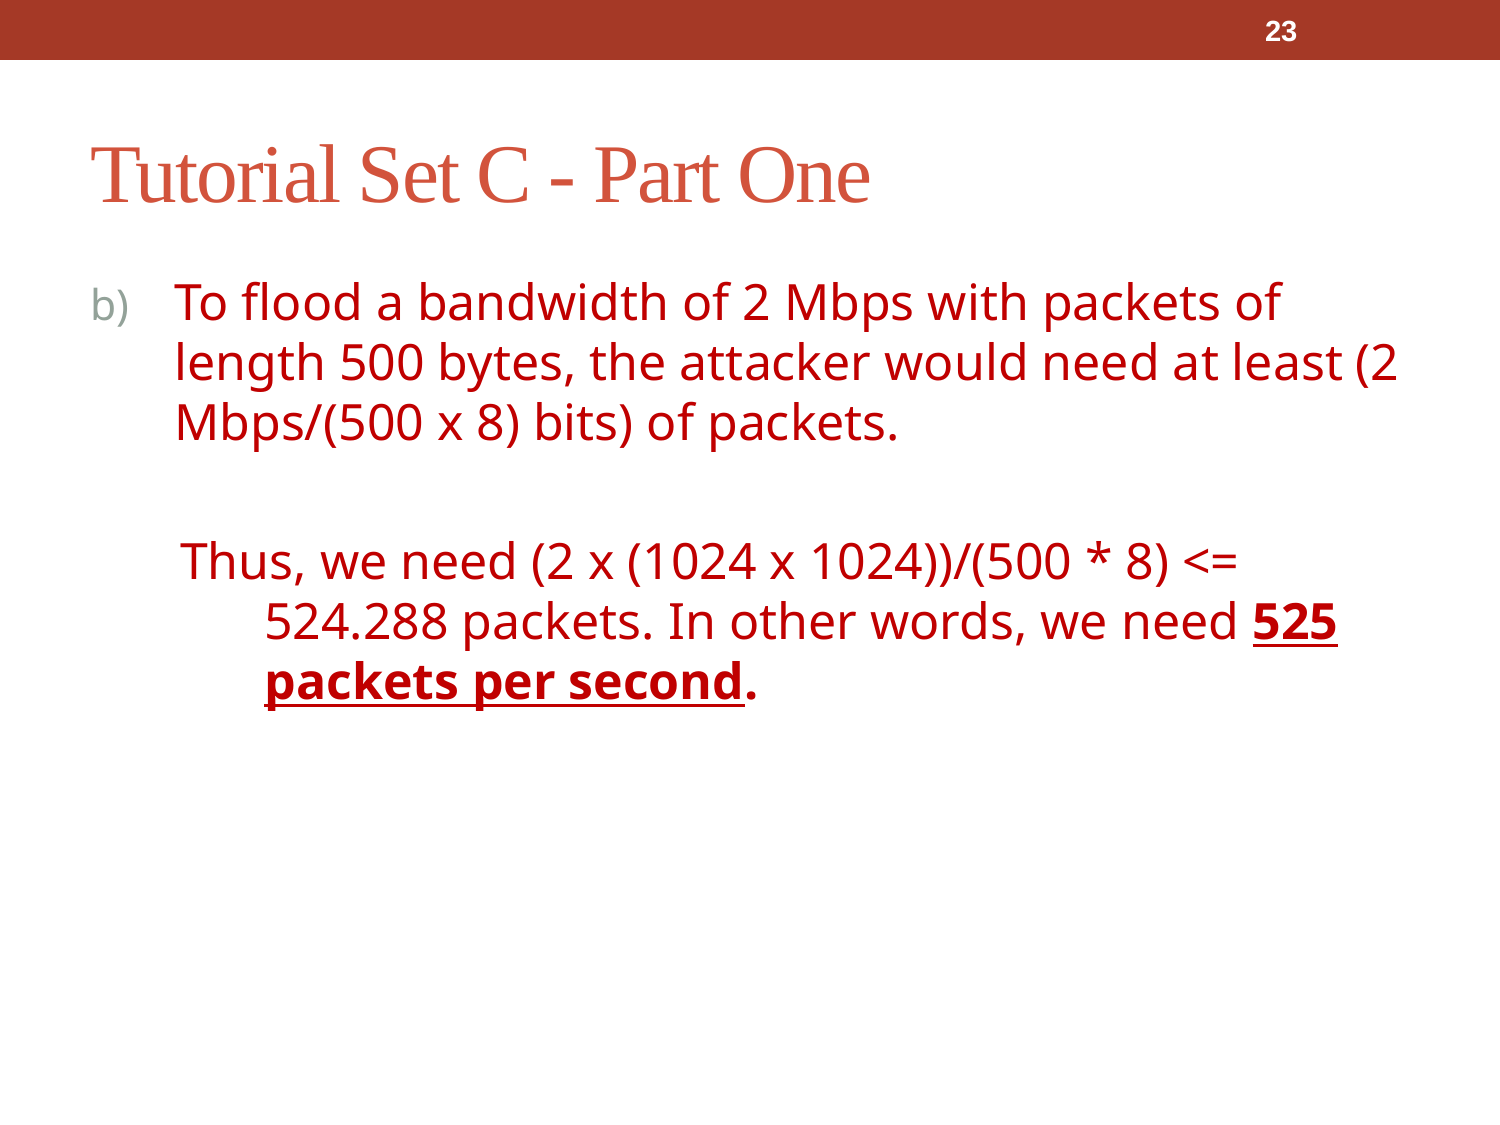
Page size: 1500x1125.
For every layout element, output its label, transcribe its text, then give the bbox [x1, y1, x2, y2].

slide_number 23 [1250, 3, 1425, 57]
title Tutorial Set C - Part One [75, 87, 1425, 250]
list To flood a bandwidth of 2 Mbps with packets of length 500 bytes, the attacker would need at least (2 Mbps/(500 x 8) bits) of packets. Thus, we need (2 x (1024 x 1024))/(500 * 8) <= 524.288 packets. In other words, we need 525 packets per second. [75, 262, 1425, 1063]
